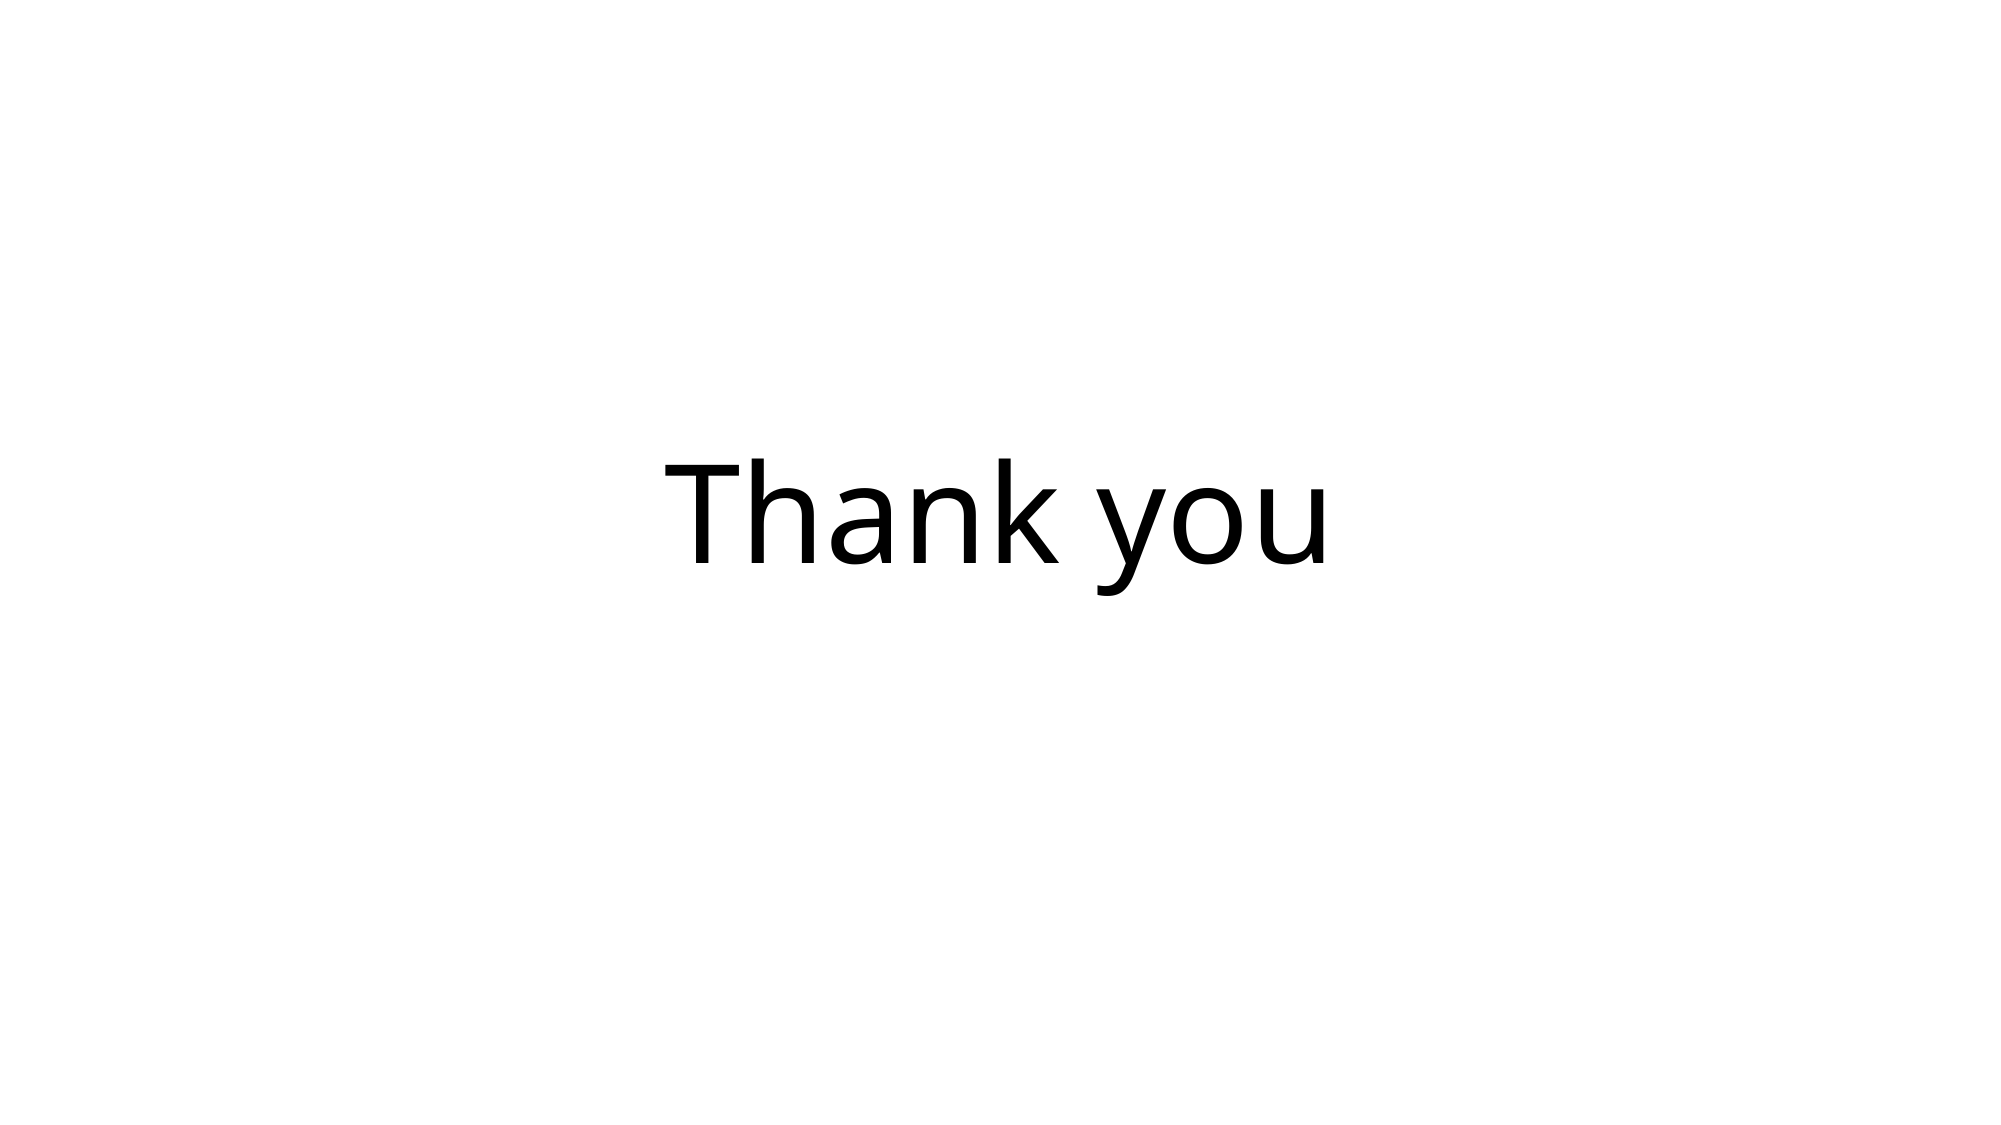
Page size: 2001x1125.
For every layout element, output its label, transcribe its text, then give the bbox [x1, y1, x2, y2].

title Thank you [137, 409, 1863, 628]
